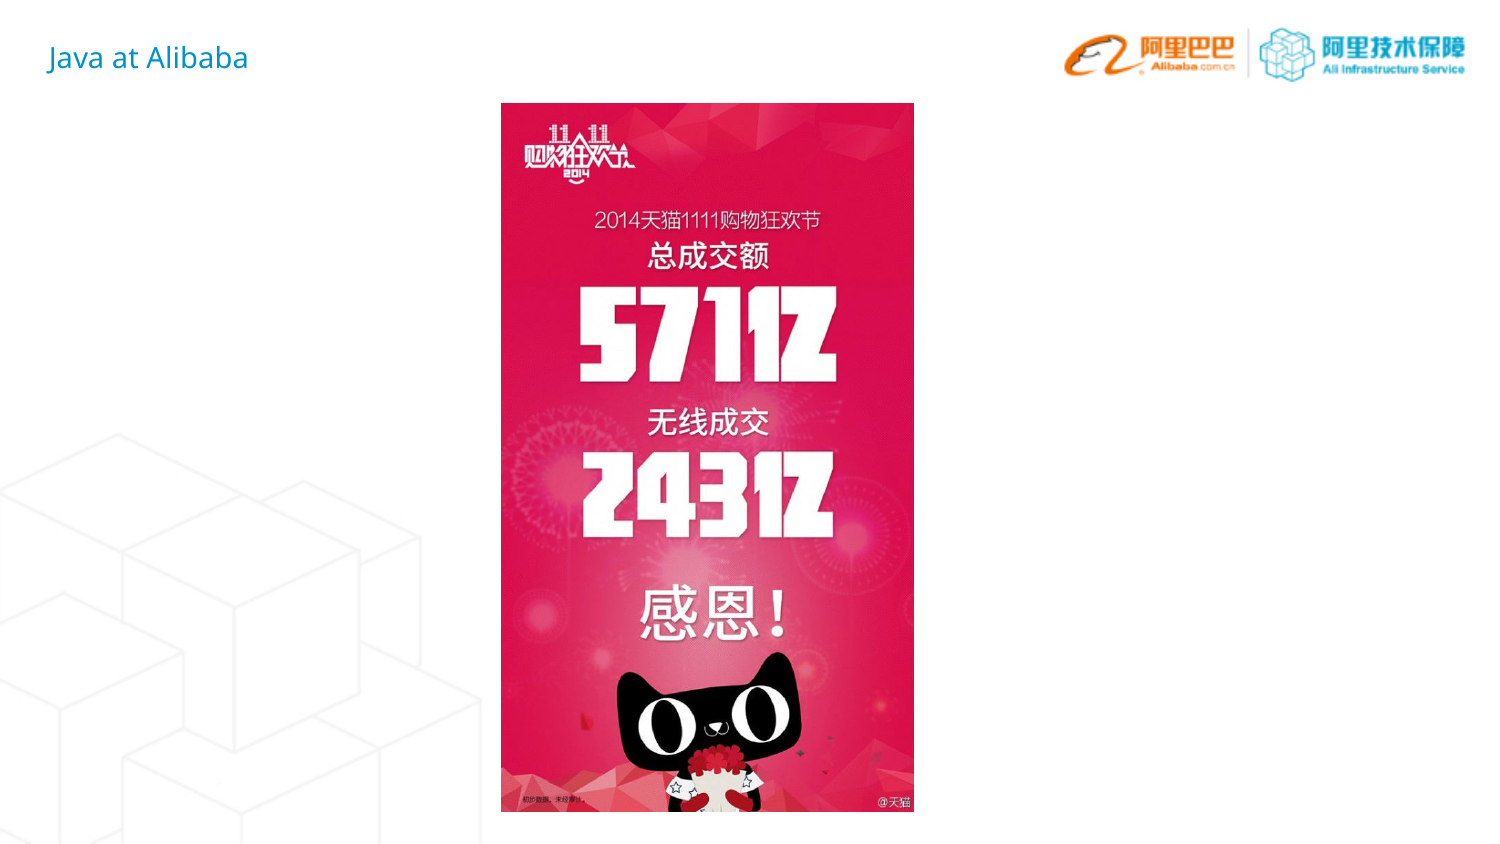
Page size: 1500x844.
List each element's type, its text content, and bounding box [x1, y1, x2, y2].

text_box Java at Alibaba [34, 32, 265, 82]
picture [0, 0, 1500, 844]
